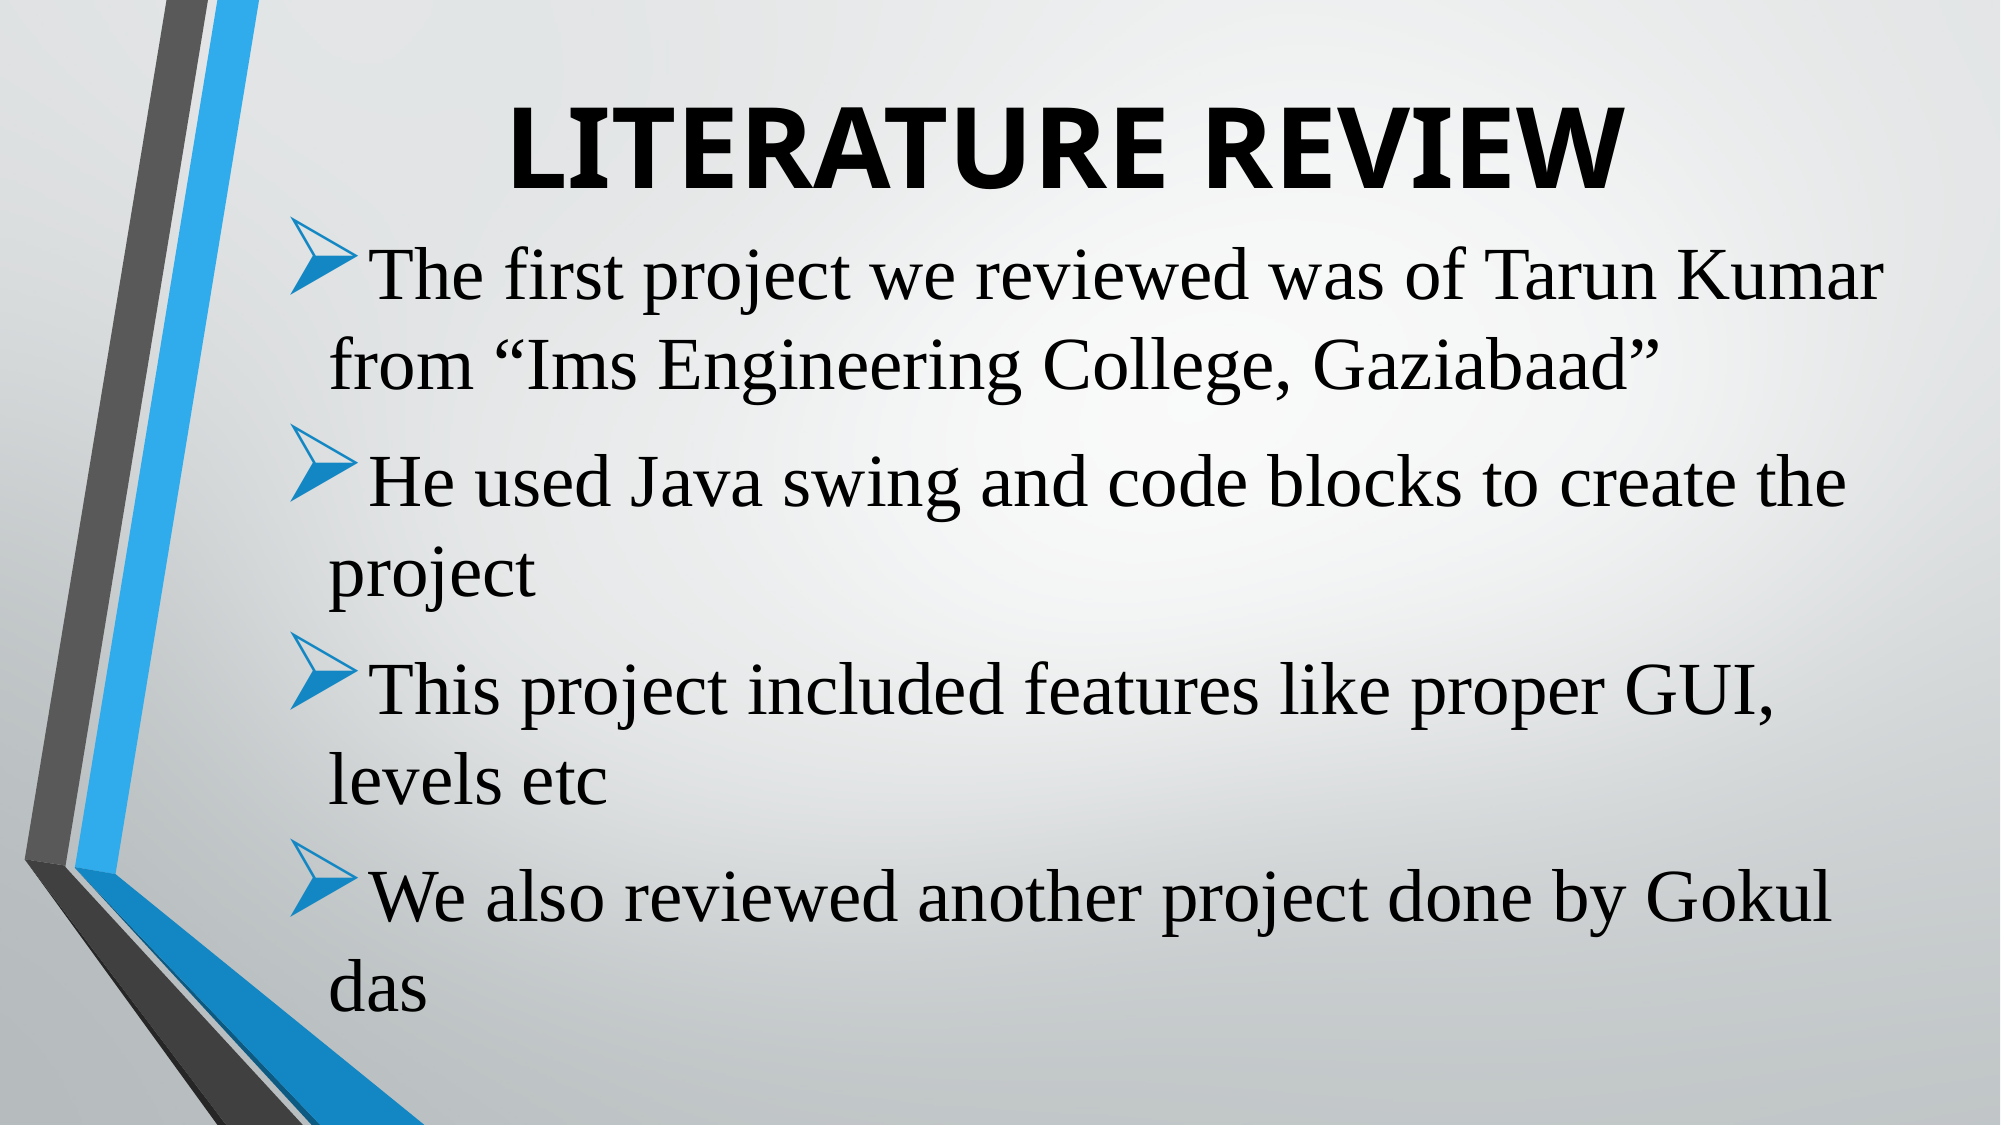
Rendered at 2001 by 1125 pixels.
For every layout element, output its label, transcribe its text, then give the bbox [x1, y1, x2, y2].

title LITERATURE REVIEW [243, 0, 1887, 288]
list The first project we reviewed was of Tarun Kumar from “Ims Engineering College, Gaziabaad” He used Java swing and code blocks to create the project This project included features like proper GUI, levels etc We also reviewed another project done by Gokul das [266, 51, 1911, 1125]
